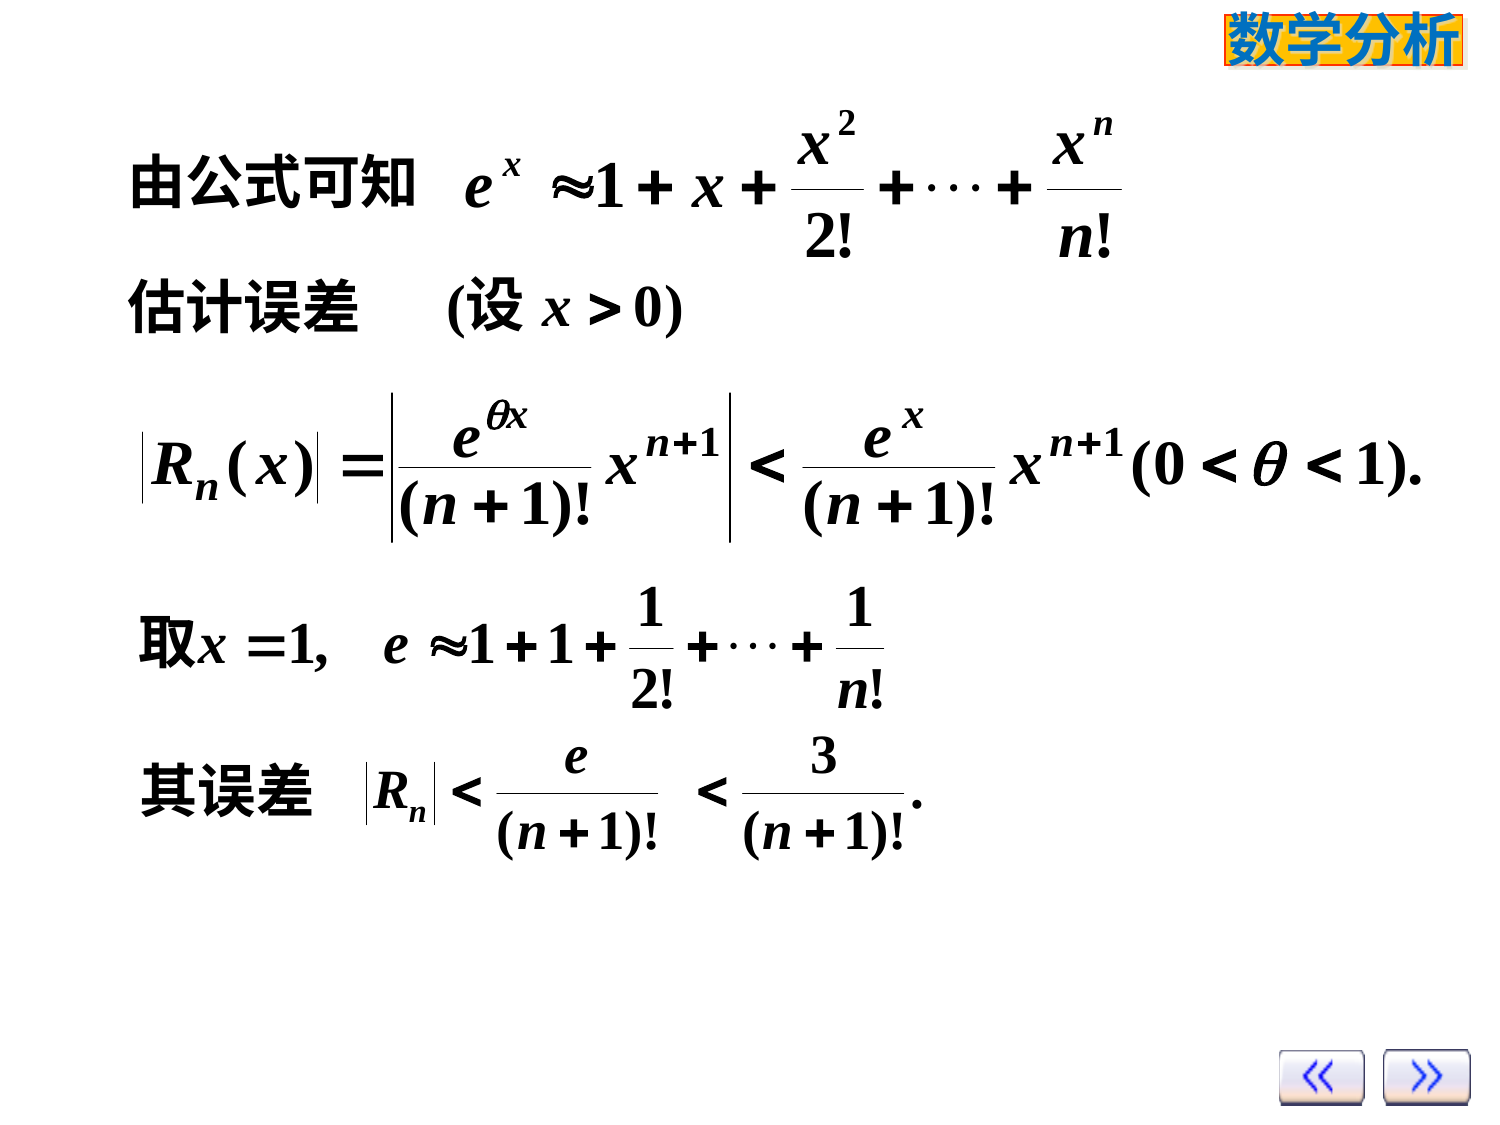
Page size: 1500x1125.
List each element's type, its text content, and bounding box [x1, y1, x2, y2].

picture [1279, 1050, 1365, 1106]
text_box 由公式可知 [112, 137, 457, 223]
text_box 其误差 [125, 746, 357, 832]
text_box 估计误差 [112, 262, 563, 348]
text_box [362, 724, 661, 867]
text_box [444, 274, 685, 344]
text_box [462, 99, 1126, 262]
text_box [137, 574, 888, 713]
picture [1383, 1049, 1471, 1106]
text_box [137, 387, 1426, 547]
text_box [693, 724, 926, 867]
